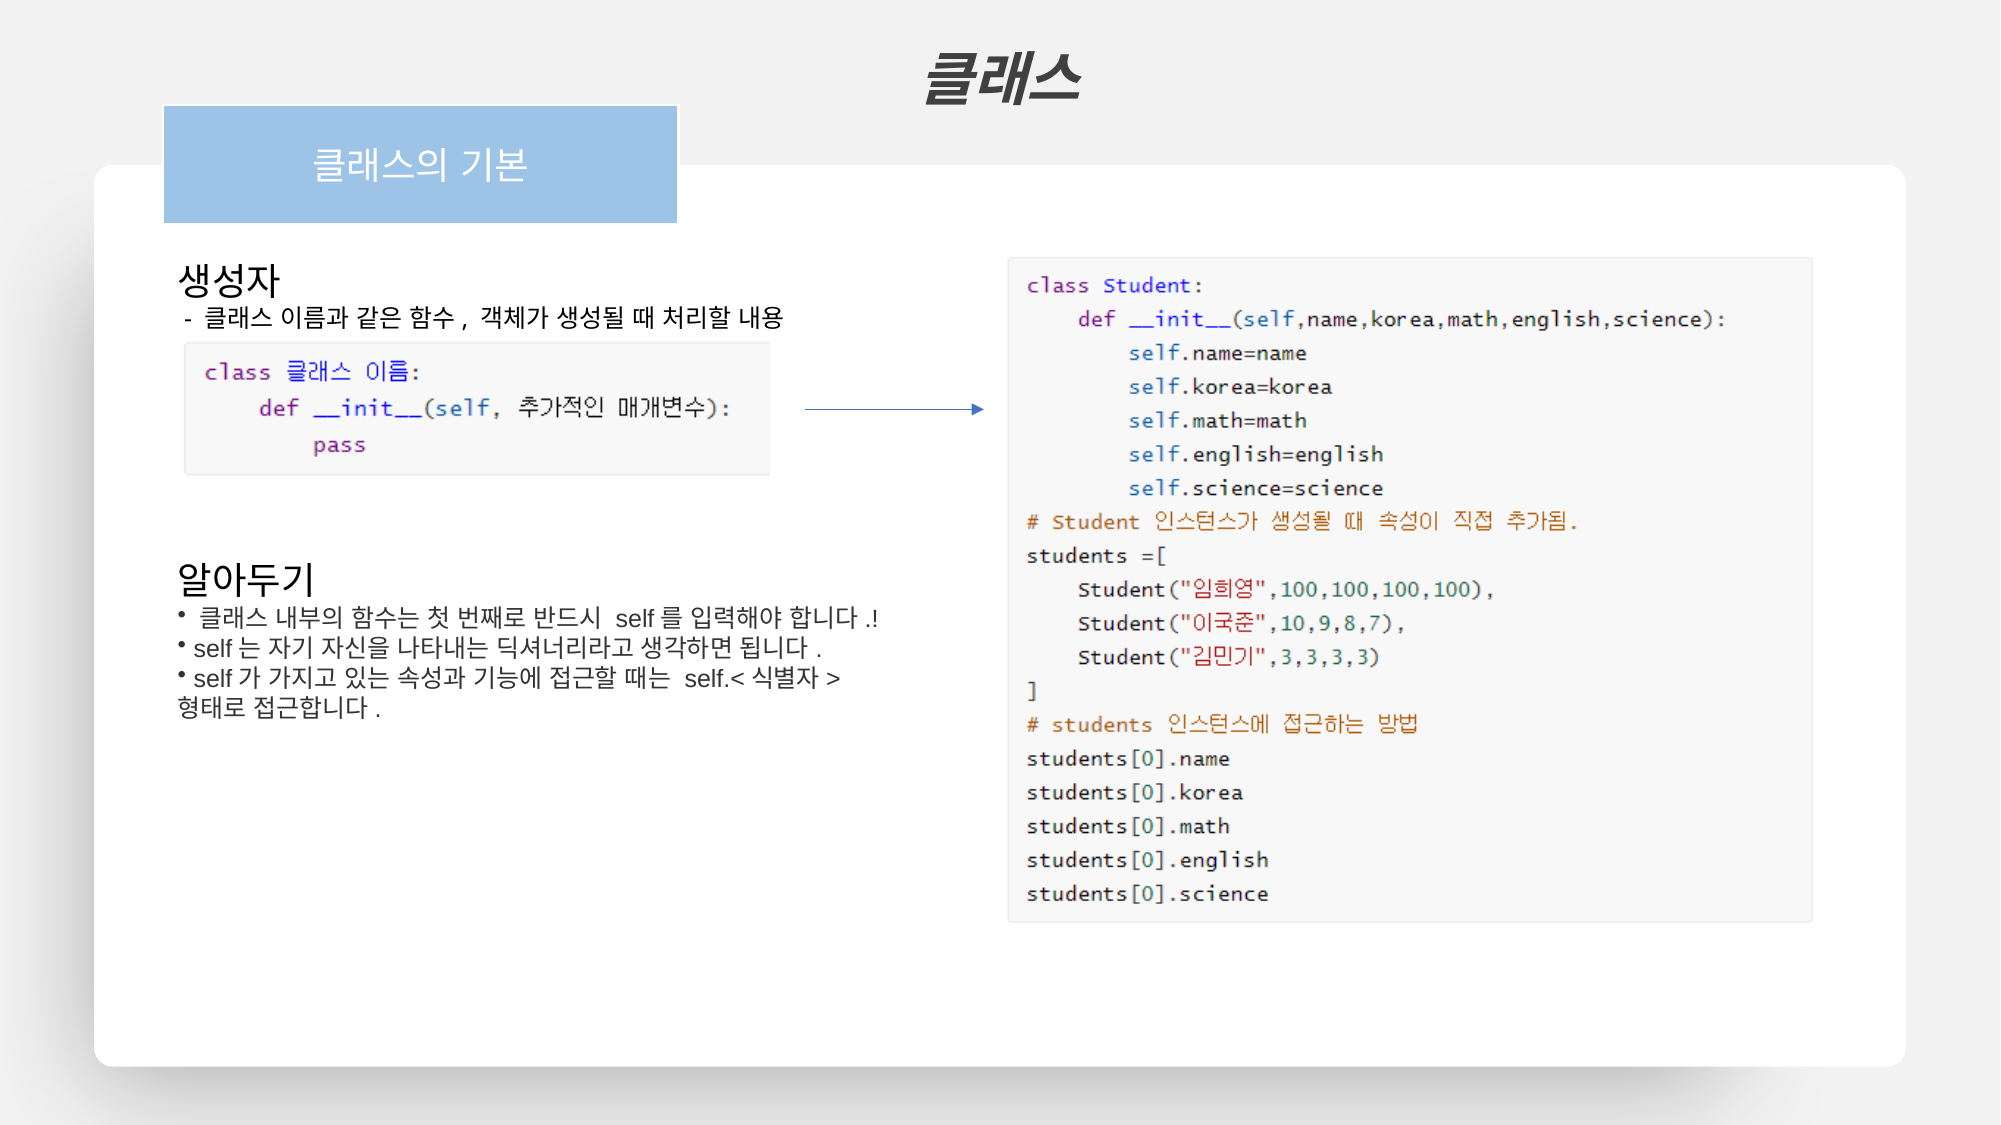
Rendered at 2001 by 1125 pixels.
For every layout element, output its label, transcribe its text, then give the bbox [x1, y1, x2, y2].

text_box 생성자 - 클래스 이름과 같은 함수, 객체가 생성될 때 처리할 내용 [162, 250, 999, 341]
picture [999, 250, 1822, 929]
text_box [92, 163, 1907, 1068]
picture [178, 336, 770, 483]
text_box 클래스 [571, 0, 1429, 120]
text_box 알아두기 클래스 내부의 함수는 첫 번째로 반드시 self를 입력해야 합니다.! self는 자기 자신을 나타내는 딕셔너리라고 생각하면 됩니다. self가 가지고 있는 속성과 기능에 접근할 때는 self.<식별자> 형태로 접근합니다. [162, 550, 916, 820]
text_box 클래스의 기본 [162, 104, 680, 225]
